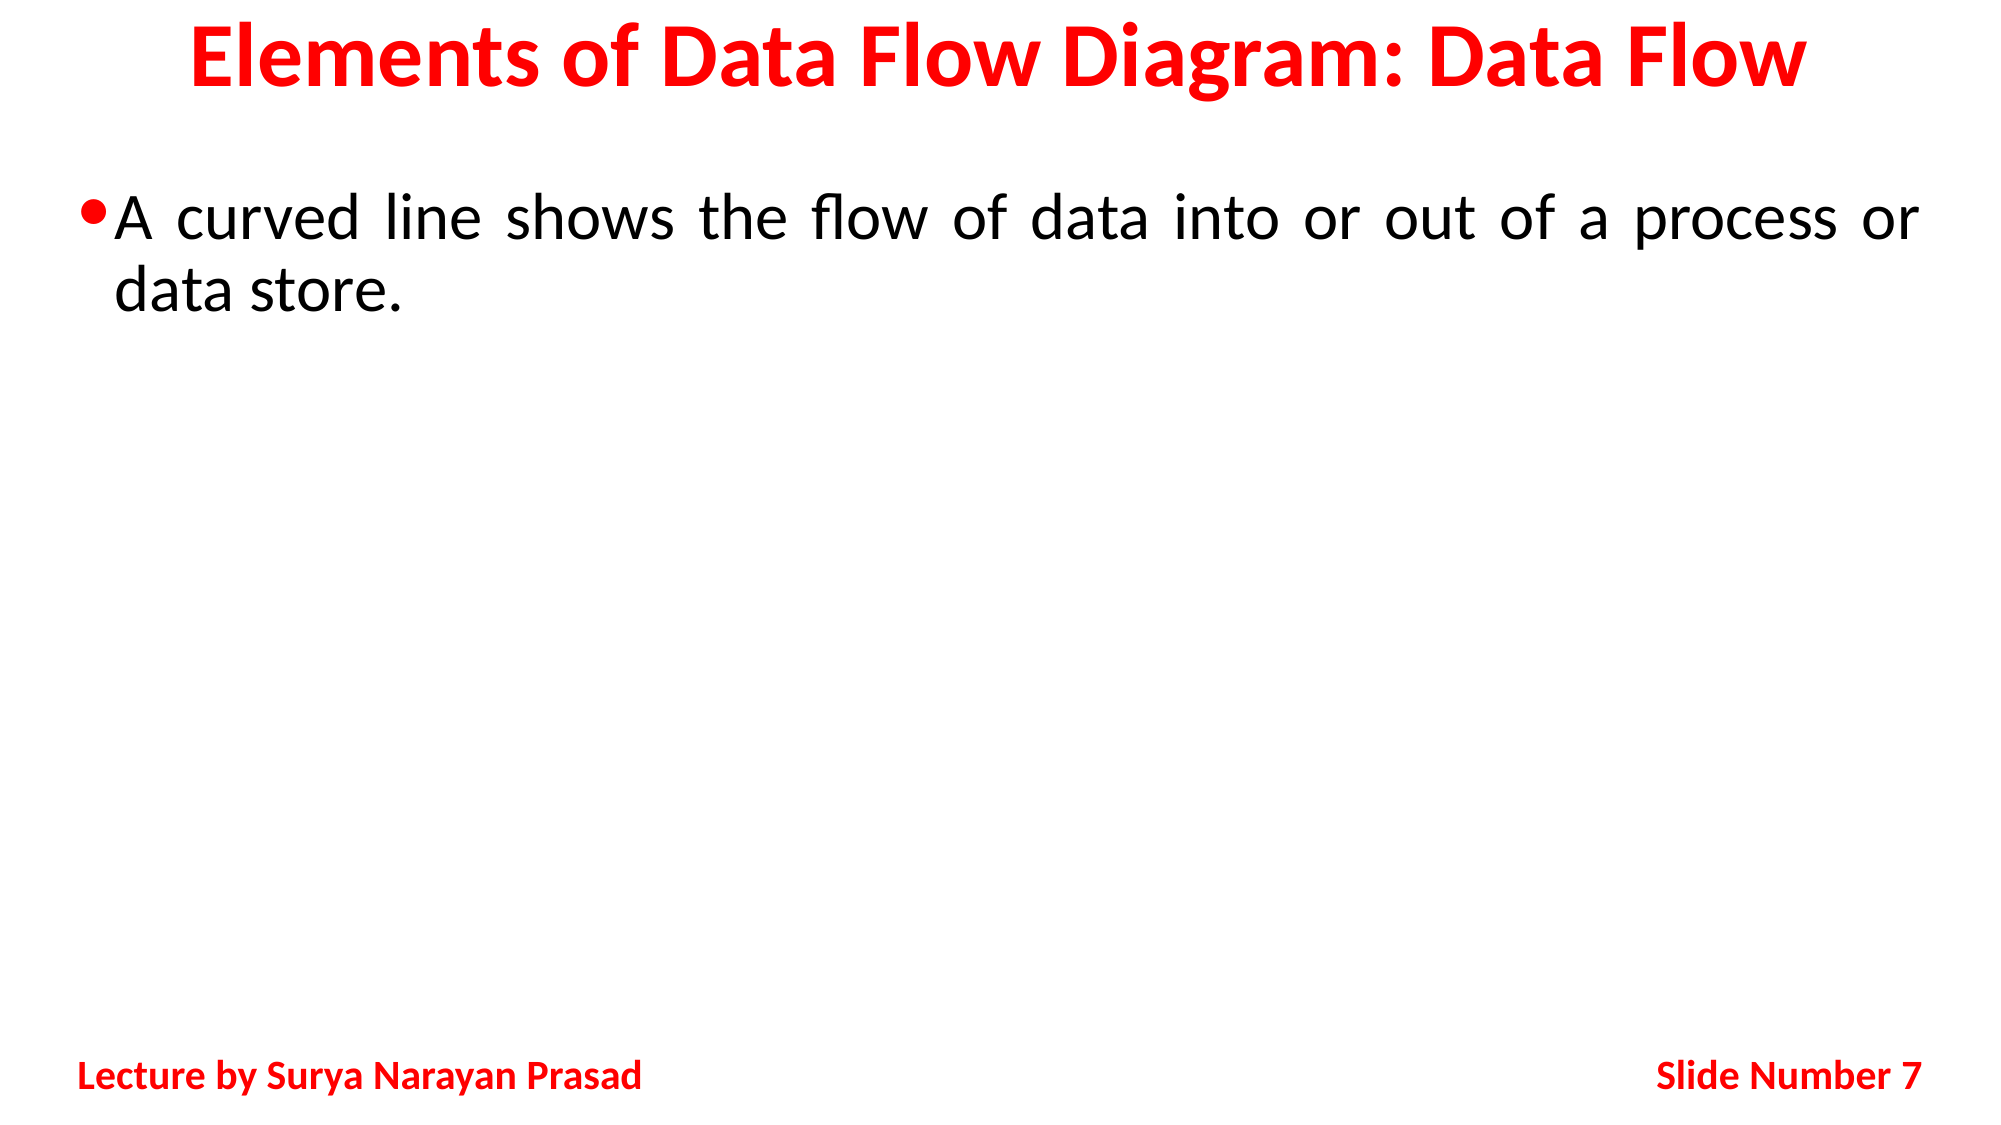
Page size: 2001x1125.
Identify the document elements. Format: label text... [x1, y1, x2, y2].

slide_number Slide Number 7 [1524, 1042, 1938, 1103]
footer Lecture by Surya Narayan Prasad [62, 1042, 688, 1103]
list A curved line shows the flow of data into or out of a process or data store. [62, 174, 1938, 971]
title Elements of Data Flow Diagram: Data Flow [0, 0, 2000, 125]
